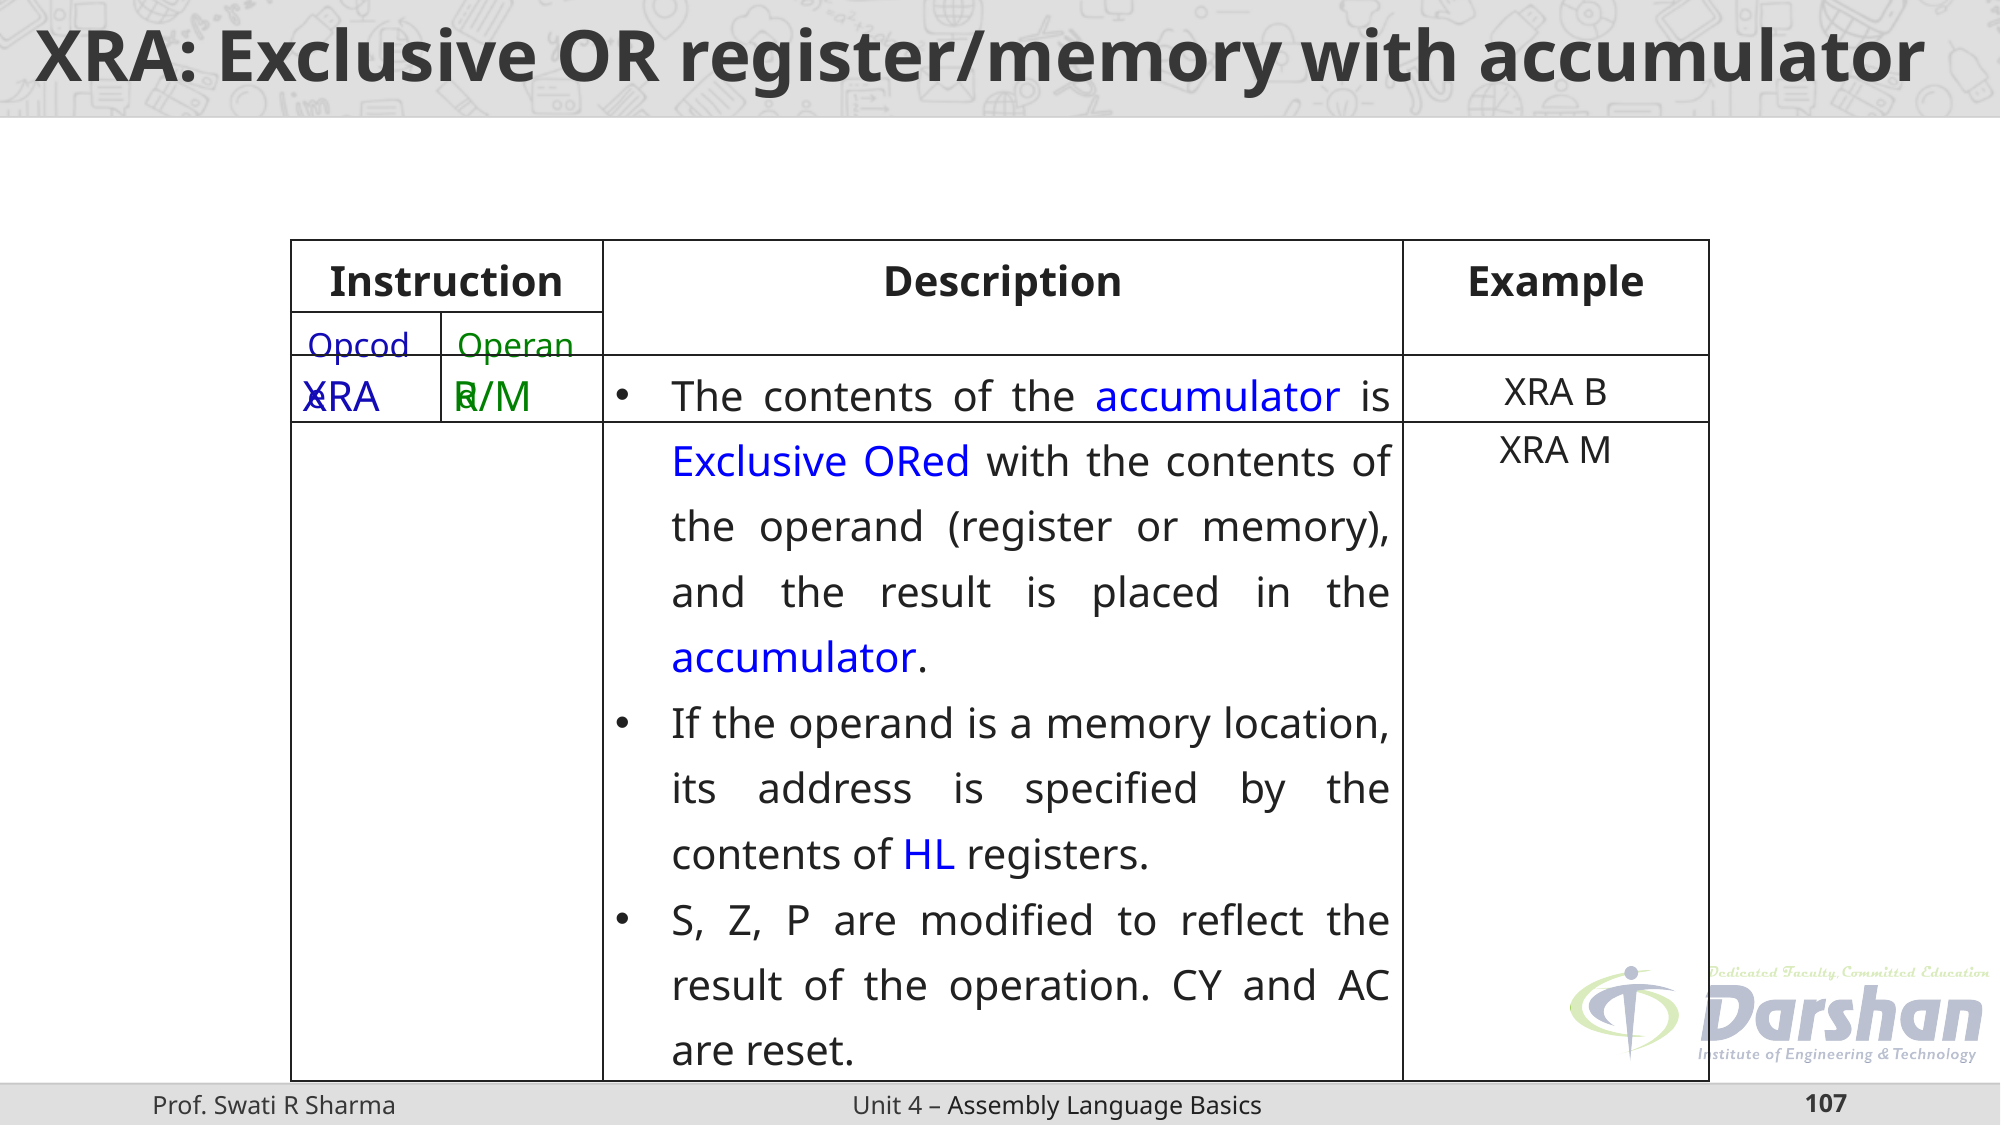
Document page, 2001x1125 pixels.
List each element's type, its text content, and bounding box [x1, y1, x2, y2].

table_header The contents of the accumulator is Exclusive ORed with the contents of the operand (register or memory), and the result is placed in the accumulator. If the operand is a memory location, its address is specified by the contents of HL registers. S, Z, P are modified to reflect the result of the operation. CY and AC are reset. [604, 356, 1402, 1080]
table_cell Opcode [292, 313, 440, 354]
table_header Description [604, 241, 1402, 354]
title XRA: Exclusive OR register/memory with accumulator [0, 0, 2000, 117]
table_cell Operand [442, 313, 602, 354]
table_header Example [1404, 241, 1708, 354]
text_box [1710, 966, 1990, 1063]
table_header XRA R/M [292, 356, 602, 1080]
table_header XRA B XRA M [1404, 356, 1708, 1080]
table_header Instruction [292, 241, 602, 311]
